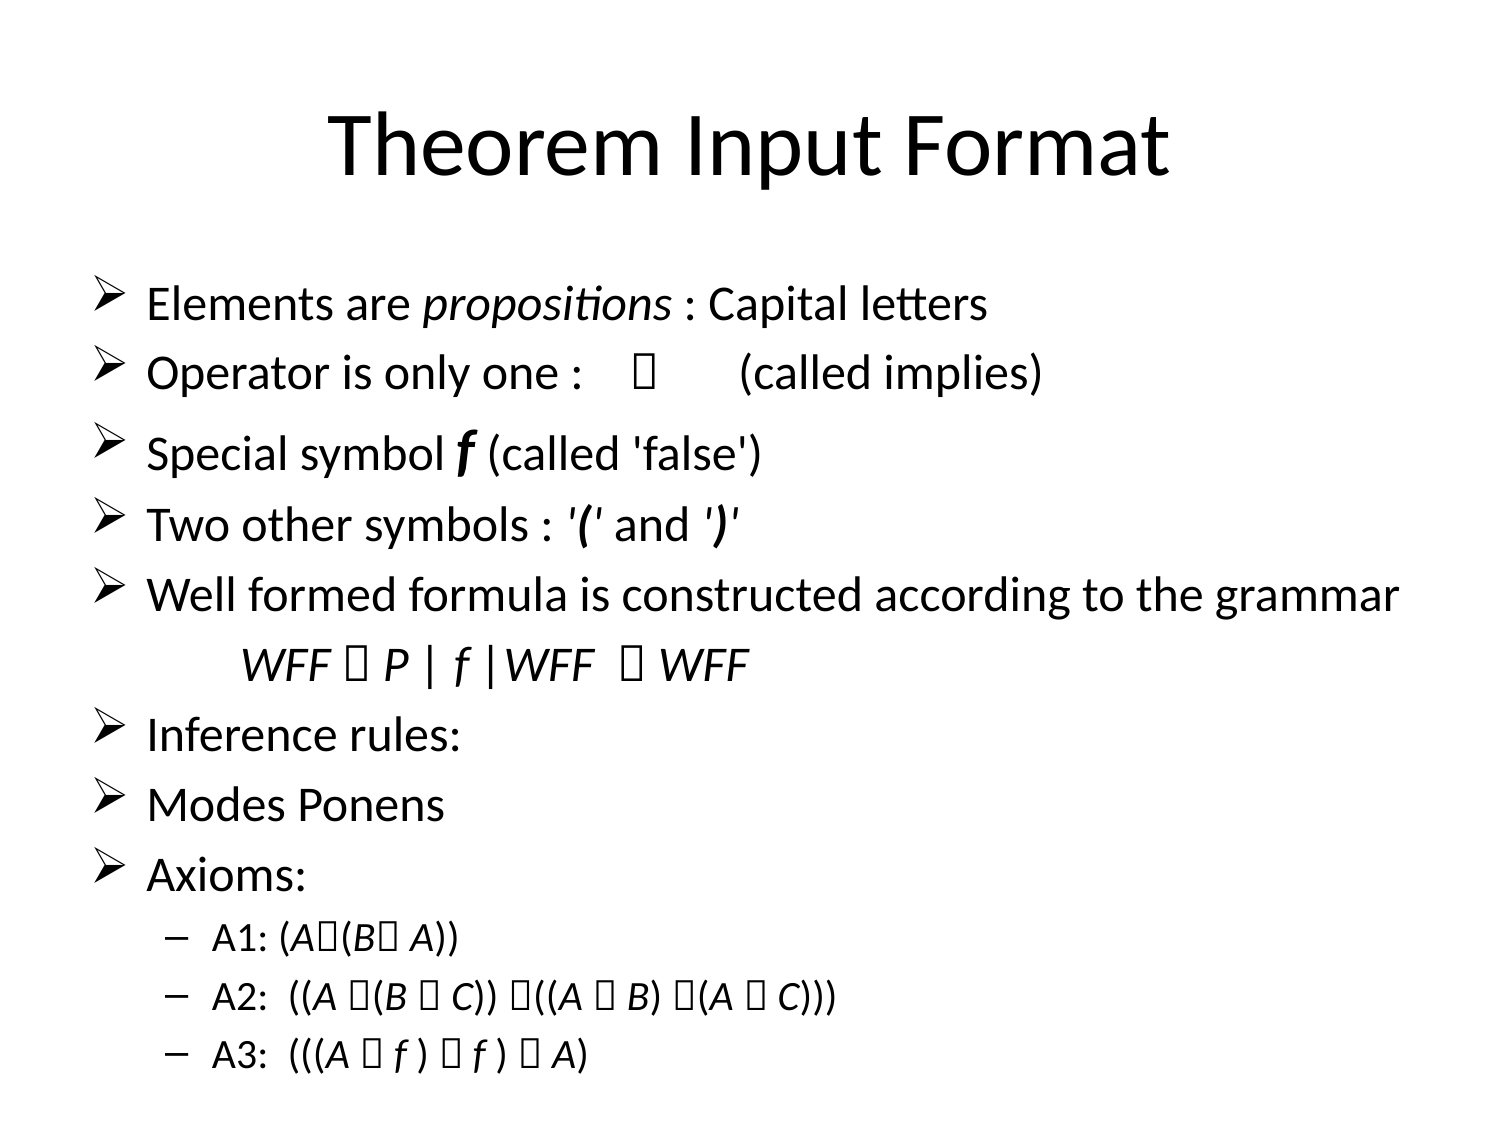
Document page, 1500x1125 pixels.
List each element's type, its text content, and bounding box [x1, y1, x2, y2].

list Elements are propositions : Capital letters Operator is only one :  (called implies) Special symbol f (called 'false') Two other symbols : '(' and ')' Well formed formula is constructed according to the grammar WFF  P | f |WFF  WFF Inference rules: Modes Ponens Axioms: A1: (A(B A)) A2: ((A (B  C)) ((A  B) (A  C))) A3: (((A  f )  f )  A) [75, 262, 1425, 1005]
title Theorem Input Format [75, 45, 1425, 233]
